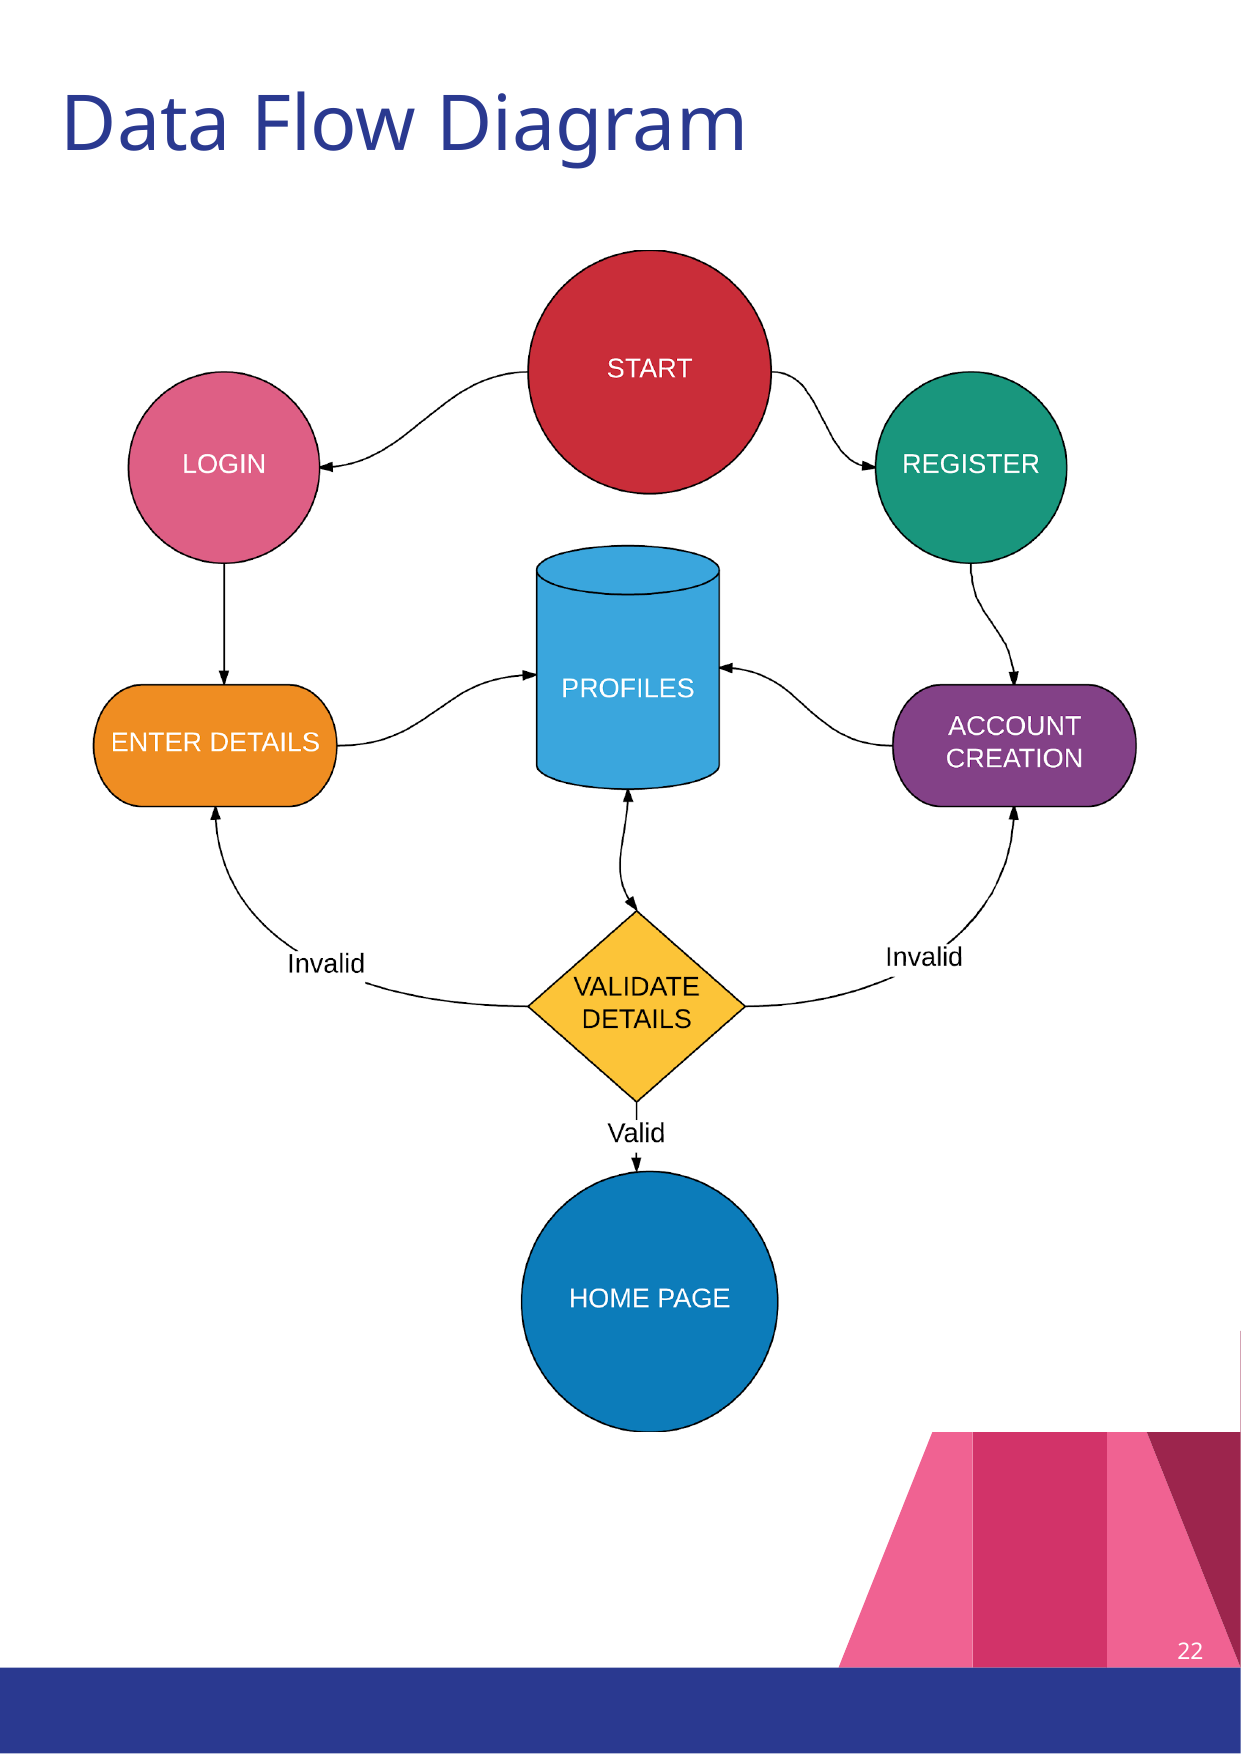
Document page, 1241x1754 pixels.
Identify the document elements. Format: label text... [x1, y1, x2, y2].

title Data Flow Diagram [42, 54, 1199, 249]
slide_number ‹#› [1147, 1585, 1223, 1720]
picture [0, 250, 1241, 1432]
